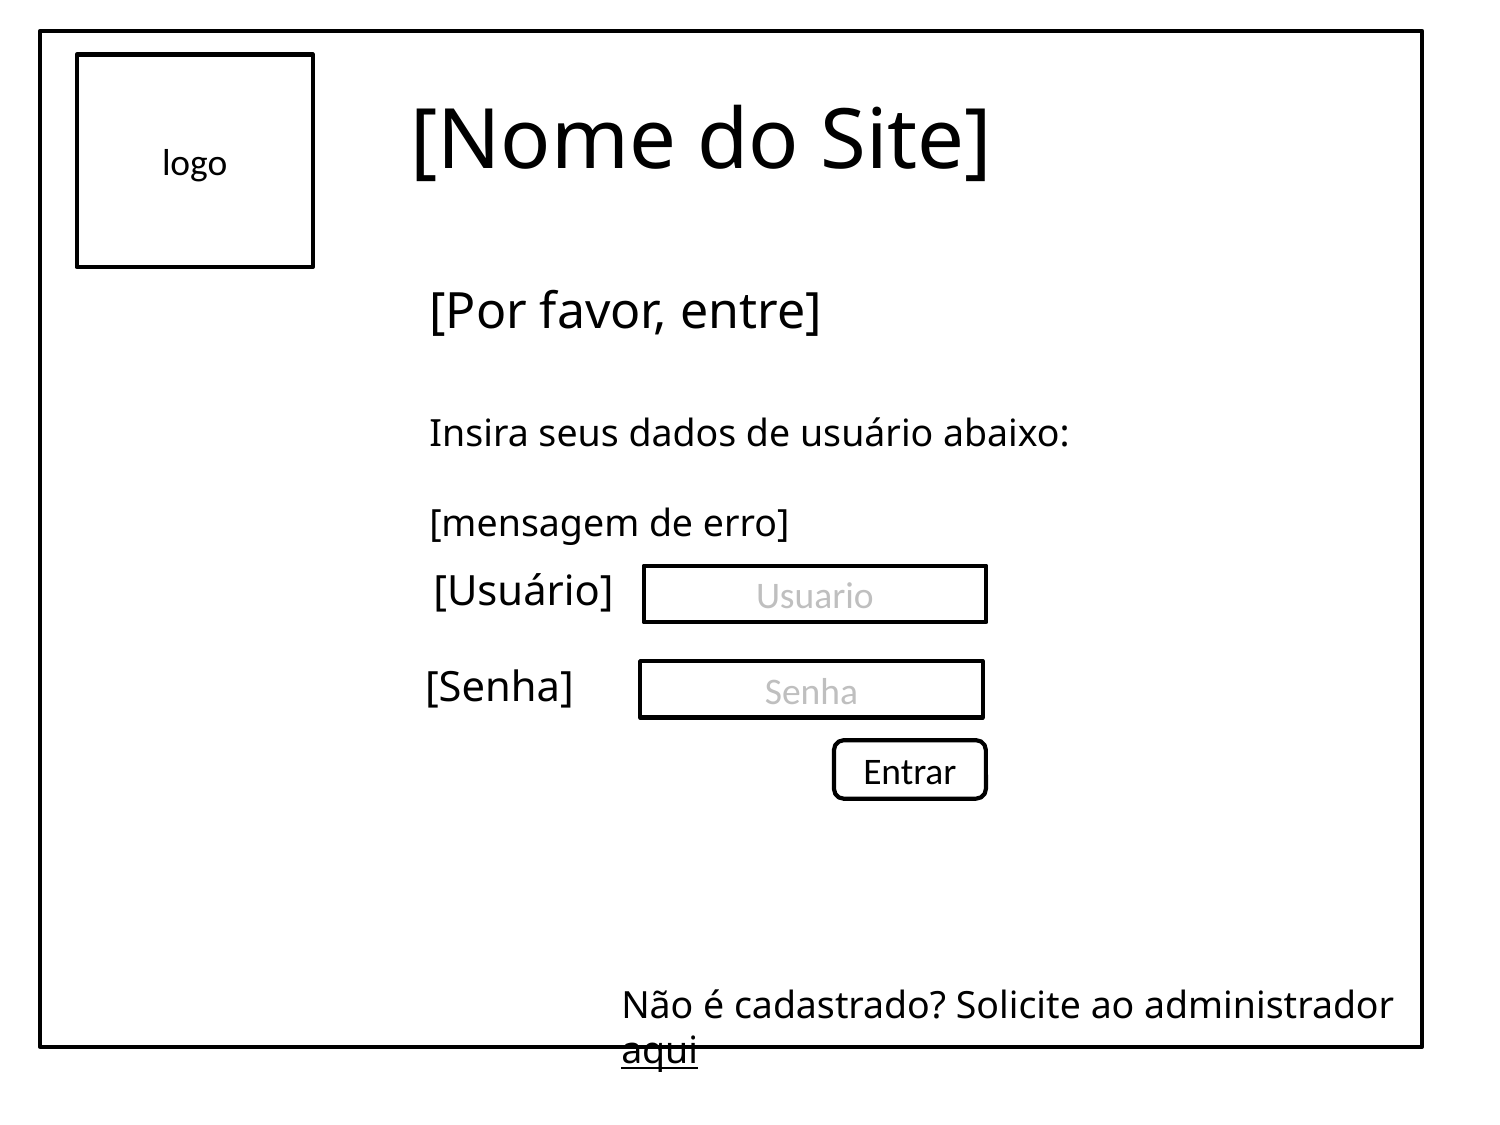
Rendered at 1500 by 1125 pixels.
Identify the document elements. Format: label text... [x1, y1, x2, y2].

text_box [Senha] [410, 652, 632, 717]
text_box logo [75, 52, 315, 269]
text_box [Usuário] [418, 556, 641, 621]
text_box [Por favor, entre] Insira seus dados de usuário abaixo: [mensagem de erro] [414, 271, 1254, 551]
text_box [38, 29, 1424, 1049]
text_box Usuario [642, 564, 988, 624]
text_box Senha [638, 659, 985, 720]
text_box [Nome do Site] [395, 78, 1235, 193]
text_box Não é cadastrado? Solicite ao administrador aqui [606, 973, 1423, 1079]
text_box Entrar [831, 738, 989, 801]
